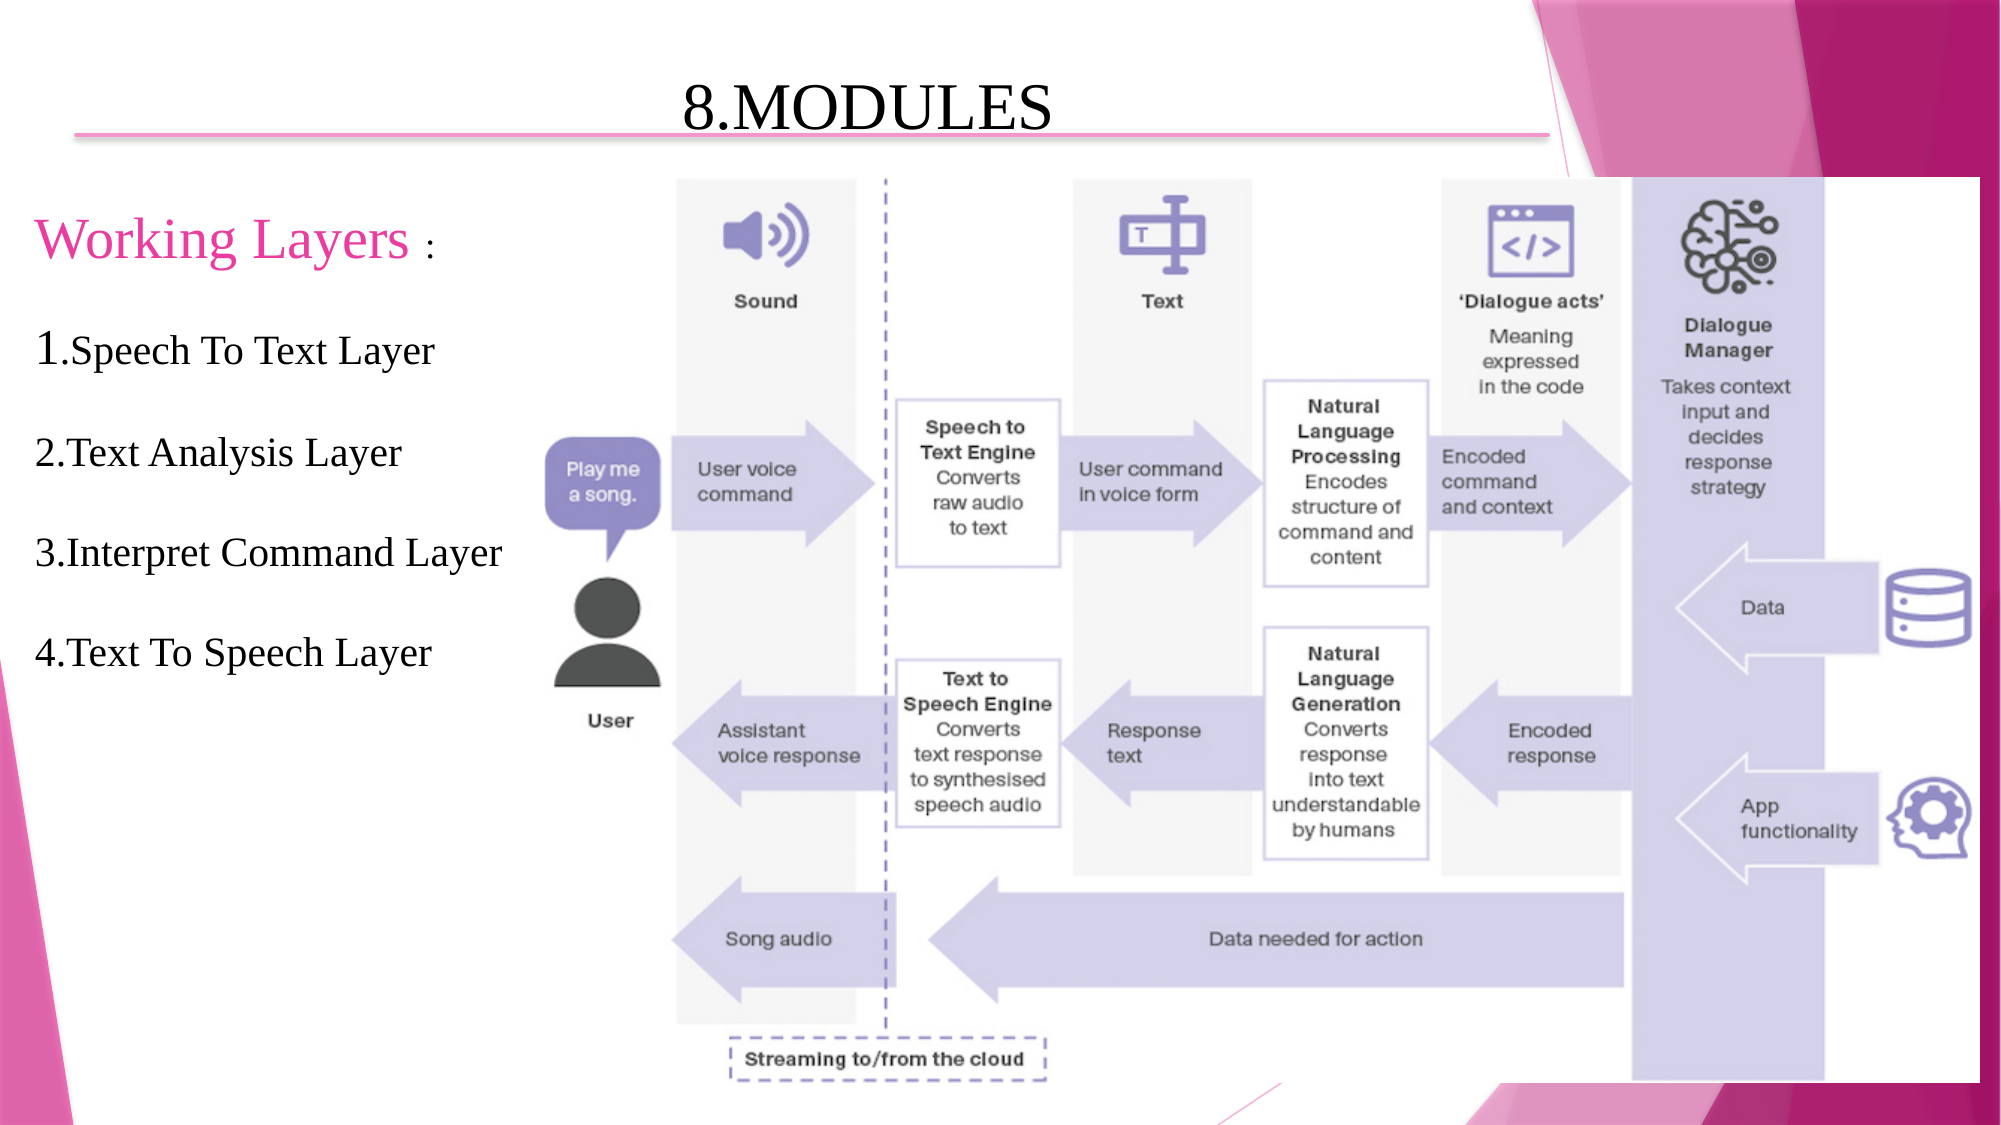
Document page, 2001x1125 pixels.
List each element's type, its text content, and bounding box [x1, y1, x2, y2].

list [543, 177, 1981, 1083]
text_box Working Layers : 1.Speech To Text Layer 2.Text Analysis Layer 3.Interpret Command Layer 4.Text To Speech Layer [20, 192, 538, 728]
title 8.MODULES [595, 145, 1142, 150]
title 8.MODULES [595, 55, 1142, 131]
